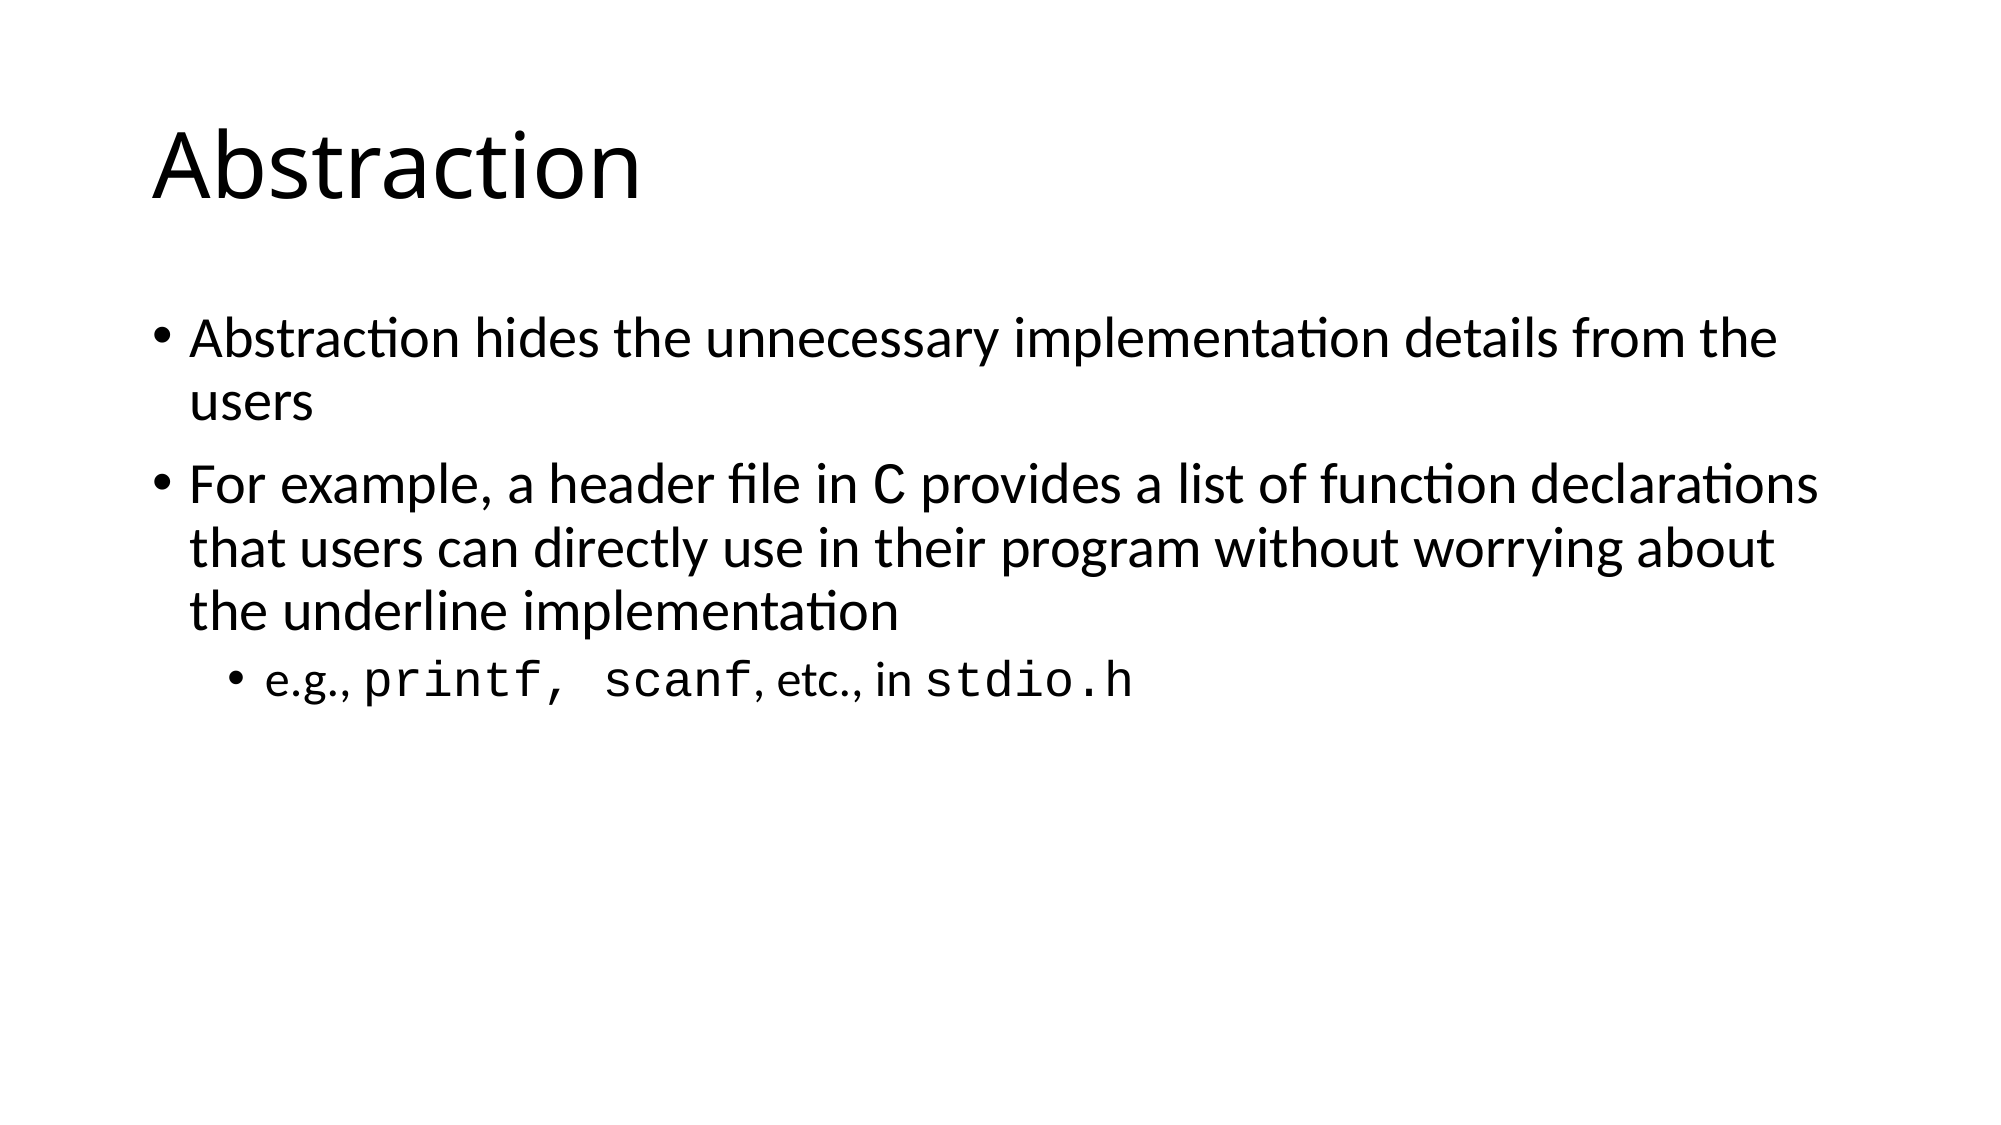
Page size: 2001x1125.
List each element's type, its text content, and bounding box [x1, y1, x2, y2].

title Abstraction [137, 59, 1863, 278]
list Abstraction hides the unnecessary implementation details from the users For example, a header file in C provides a list of function declarations that users can directly use in their program without worrying about the underline implementation e.g., printf, scanf, etc., in stdio.h [137, 299, 1863, 1014]
